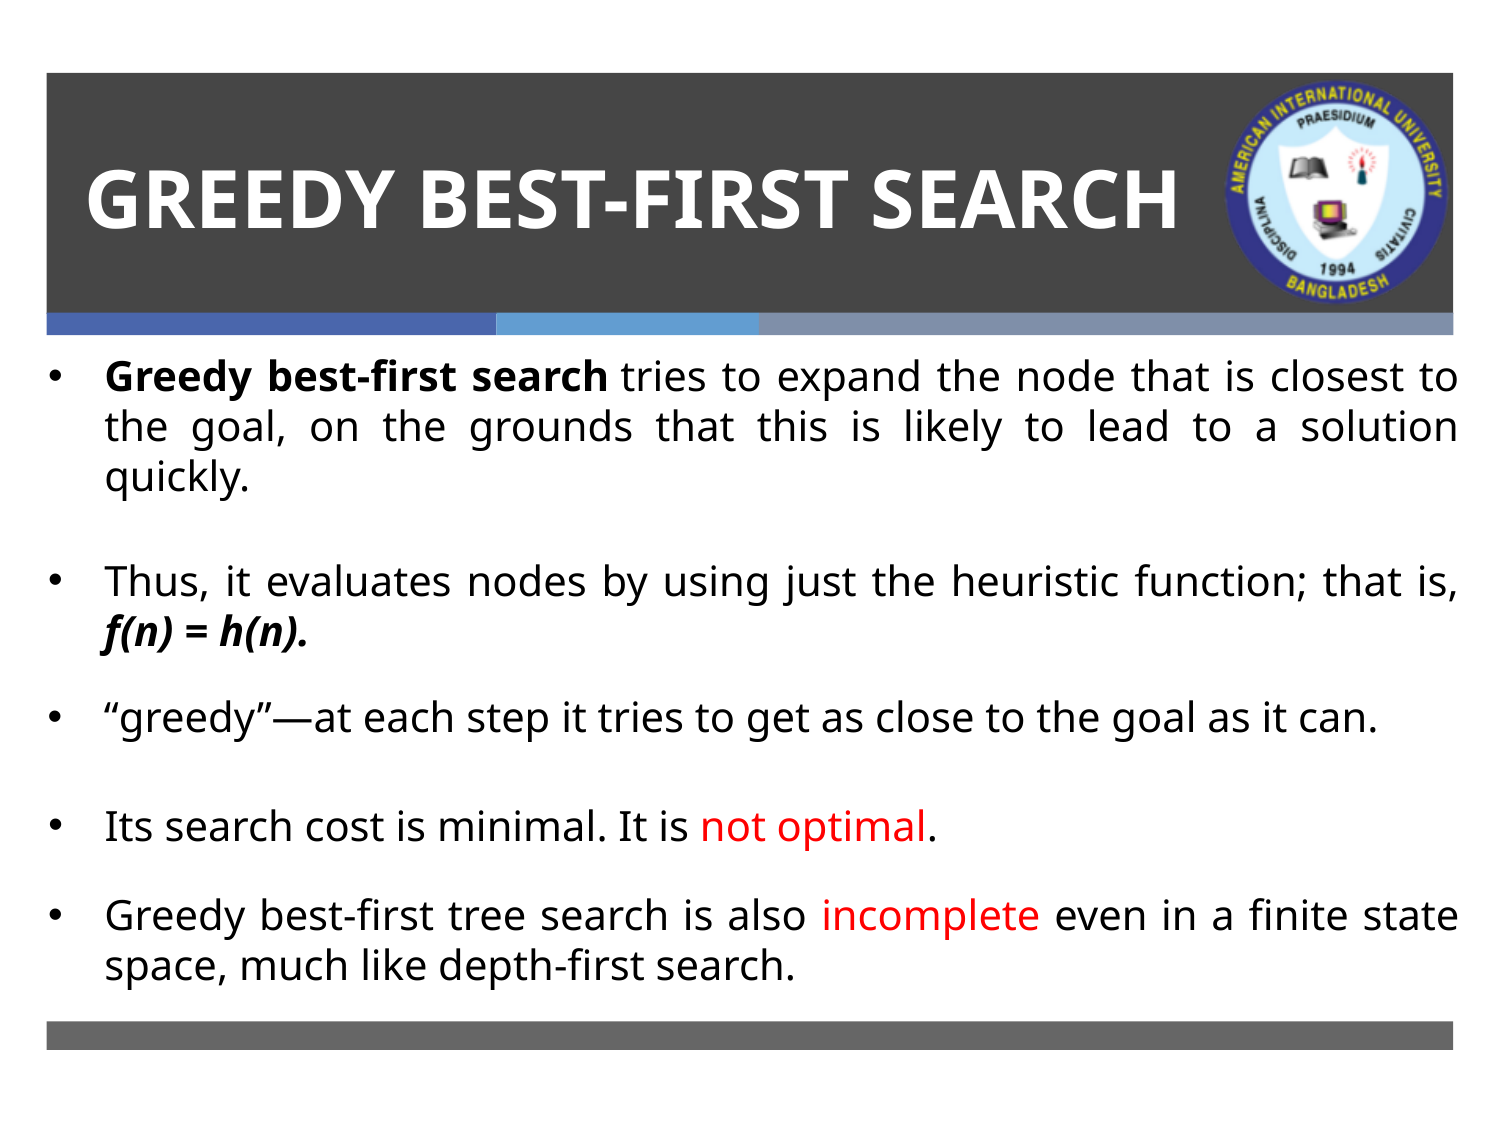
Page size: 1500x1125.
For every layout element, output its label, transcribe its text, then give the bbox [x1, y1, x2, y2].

text_box “greedy”—at each step it tries to get as close to the goal as it can. [32, 683, 1452, 749]
picture [1220, 75, 1454, 310]
text_box Greedy best-first search tries to expand the node that is closest to the goal, on the grounds that this is likely to lead to a solution quickly. [33, 342, 1475, 508]
text_box Its search cost is minimal. It is not optimal. [33, 792, 1422, 857]
text_box Thus, it evaluates nodes by using just the heuristic function; that is, f(n) = h(n). [33, 547, 1475, 662]
title GREEDY BEST-FIRST SEARCH [69, 73, 1228, 253]
text_box Greedy best-first tree search is also incomplete even in a finite state space, much like depth-first search. [33, 881, 1475, 997]
